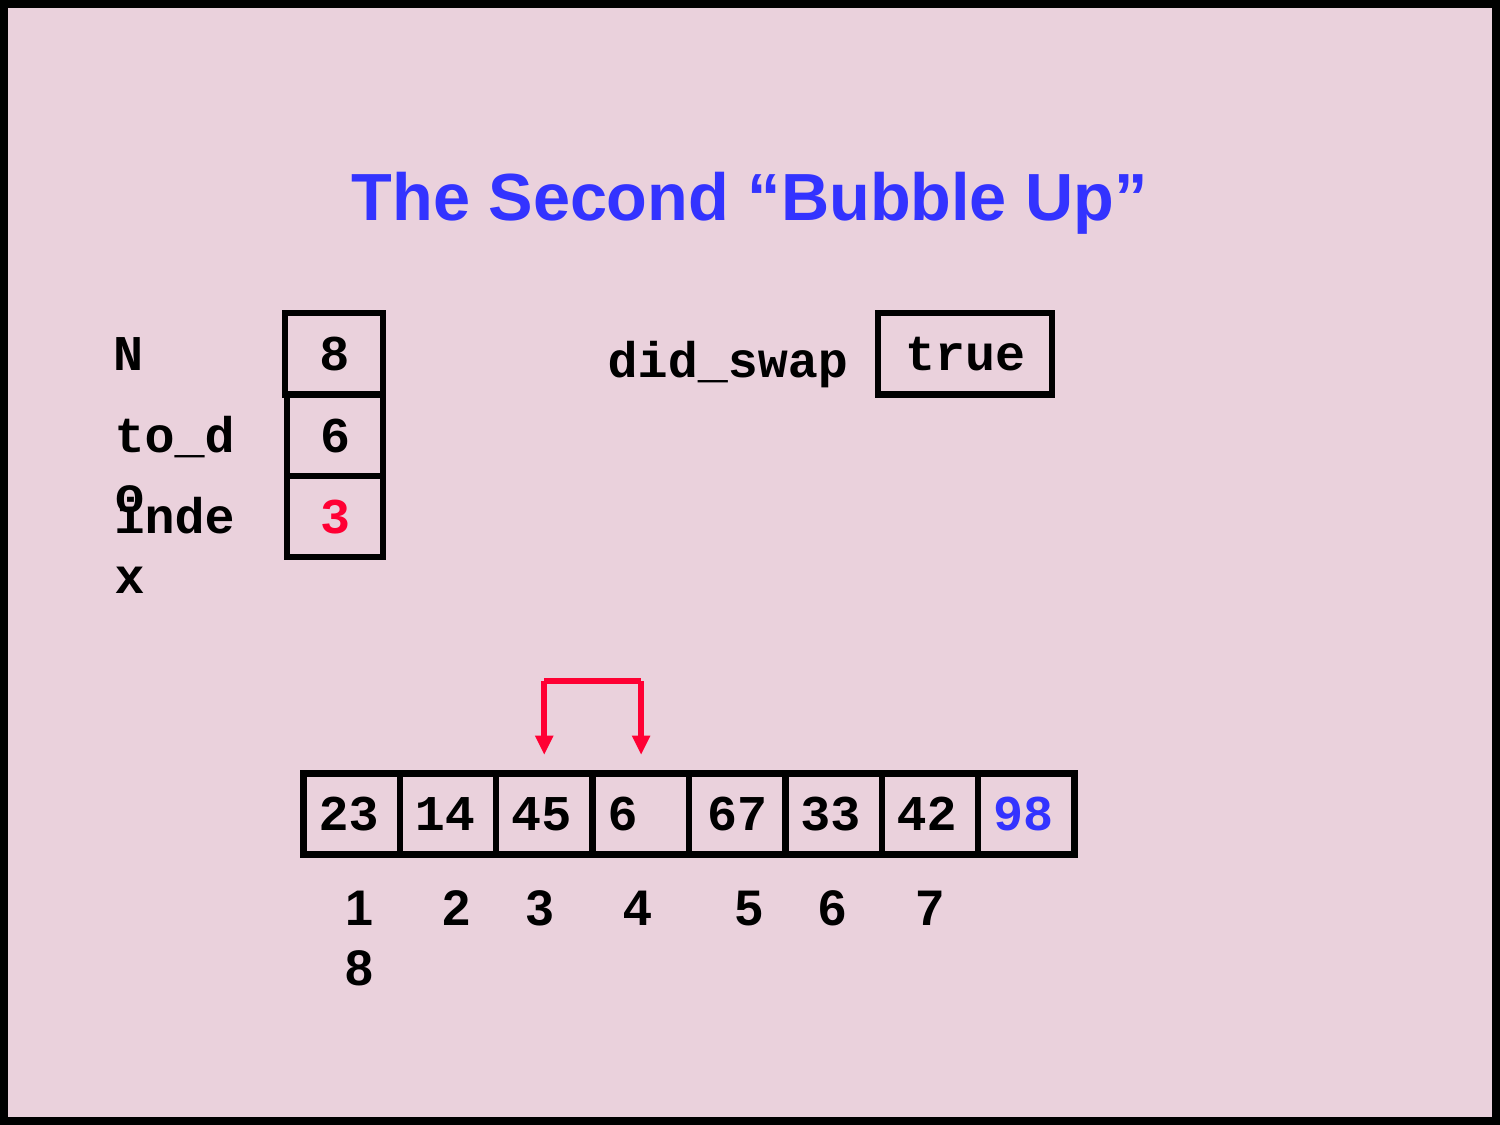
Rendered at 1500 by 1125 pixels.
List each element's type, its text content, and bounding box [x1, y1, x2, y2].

text_box 8 [285, 313, 384, 395]
text_box N [98, 313, 279, 389]
text_box 23 [303, 773, 400, 855]
text_box 14 [400, 773, 497, 855]
text_box 45 [497, 773, 592, 855]
text_box 42 [881, 773, 978, 855]
text_box 98 [978, 773, 1075, 855]
text_box true [877, 313, 1053, 395]
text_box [543, 680, 642, 755]
text_box to_do [99, 394, 280, 470]
text_box 3 [286, 475, 384, 557]
text_box 33 [786, 773, 881, 855]
text_box did_swap [592, 319, 877, 395]
title The Second “Bubble Up” [112, 99, 1388, 288]
text_box 1 2 3 4 5 6 7 8 [329, 868, 1053, 944]
text_box index [99, 475, 280, 551]
text_box 6 [592, 773, 688, 855]
text_box 6 [286, 395, 384, 475]
text_box 67 [688, 773, 786, 855]
